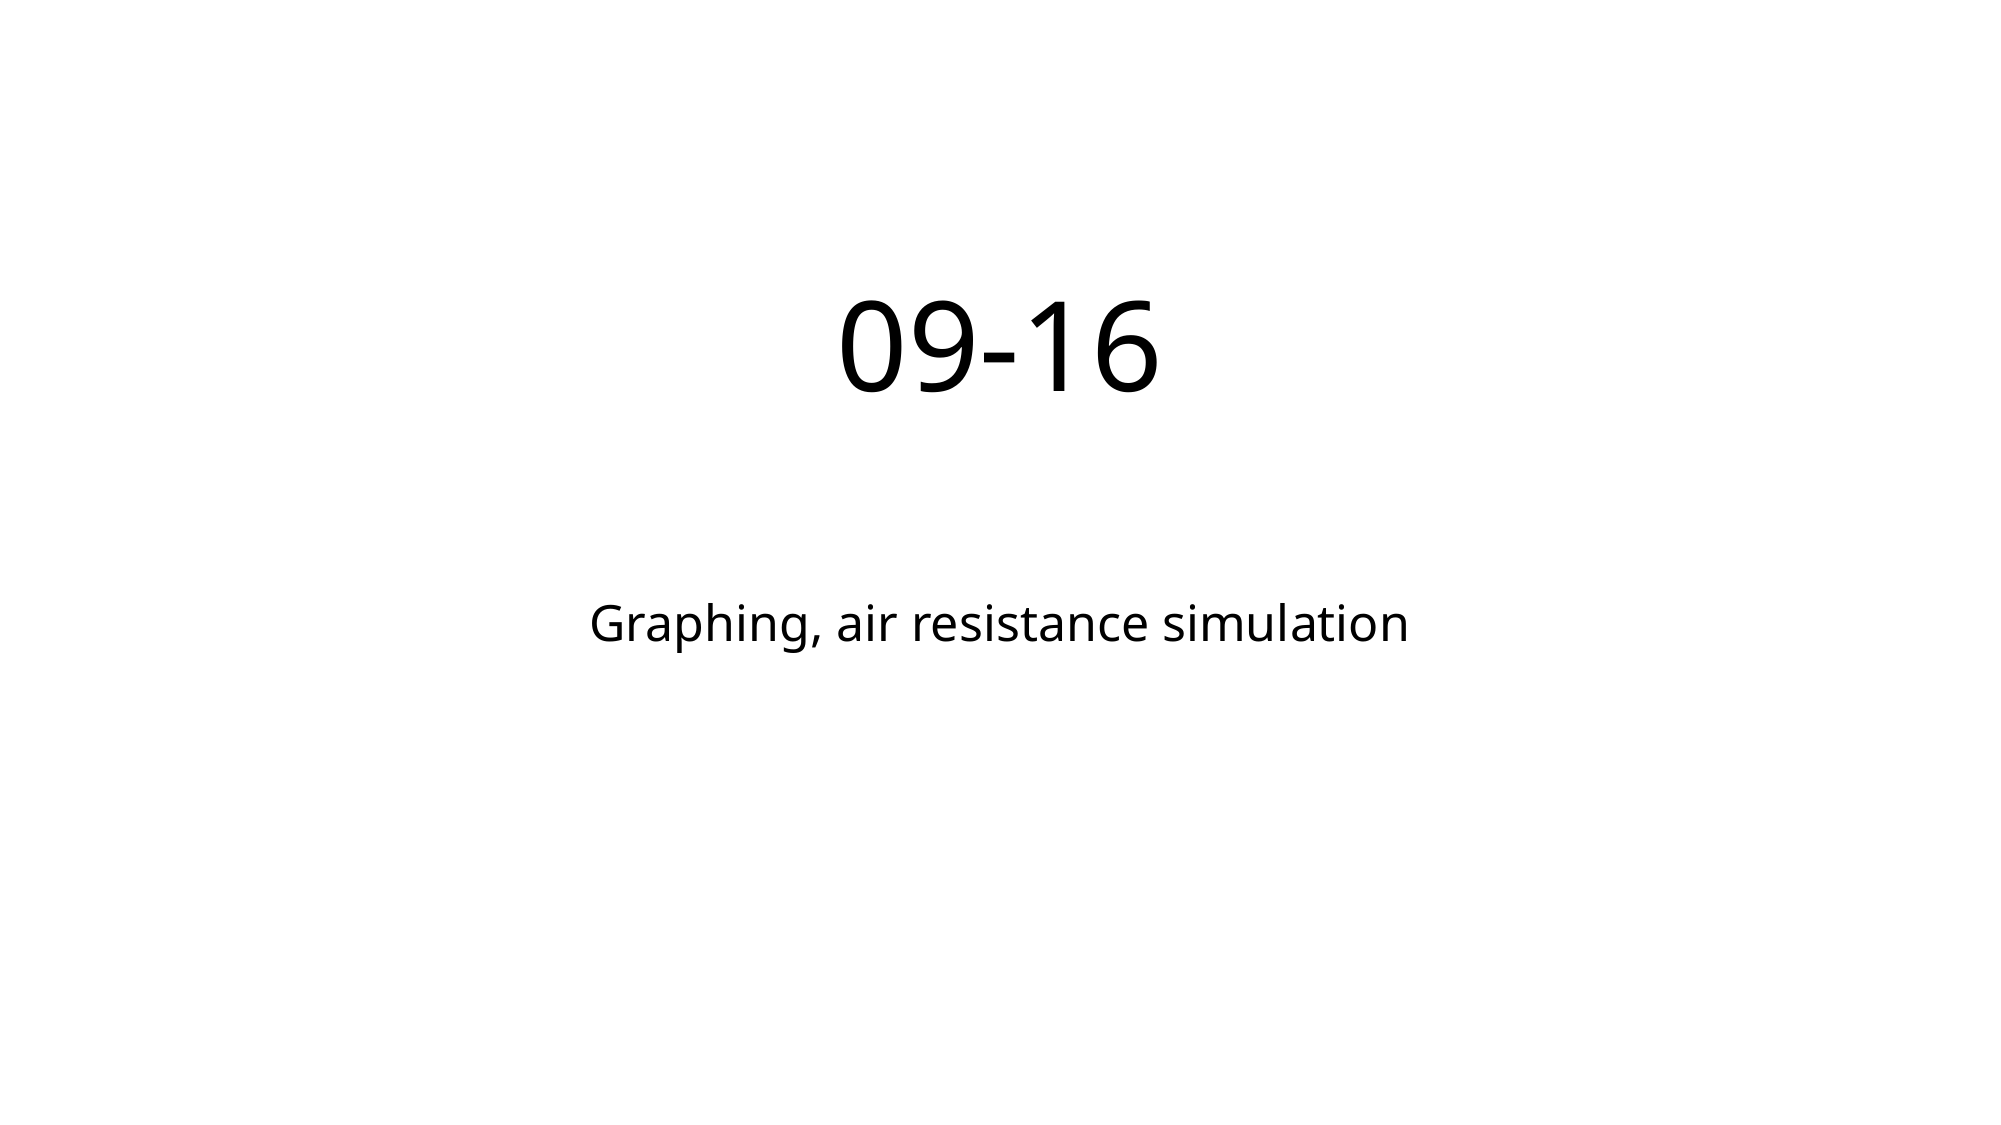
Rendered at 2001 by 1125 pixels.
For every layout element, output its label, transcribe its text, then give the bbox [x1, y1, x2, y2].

title 09-16 [249, 184, 1750, 576]
subtitle Graphing, air resistance simulation [249, 590, 1750, 863]
